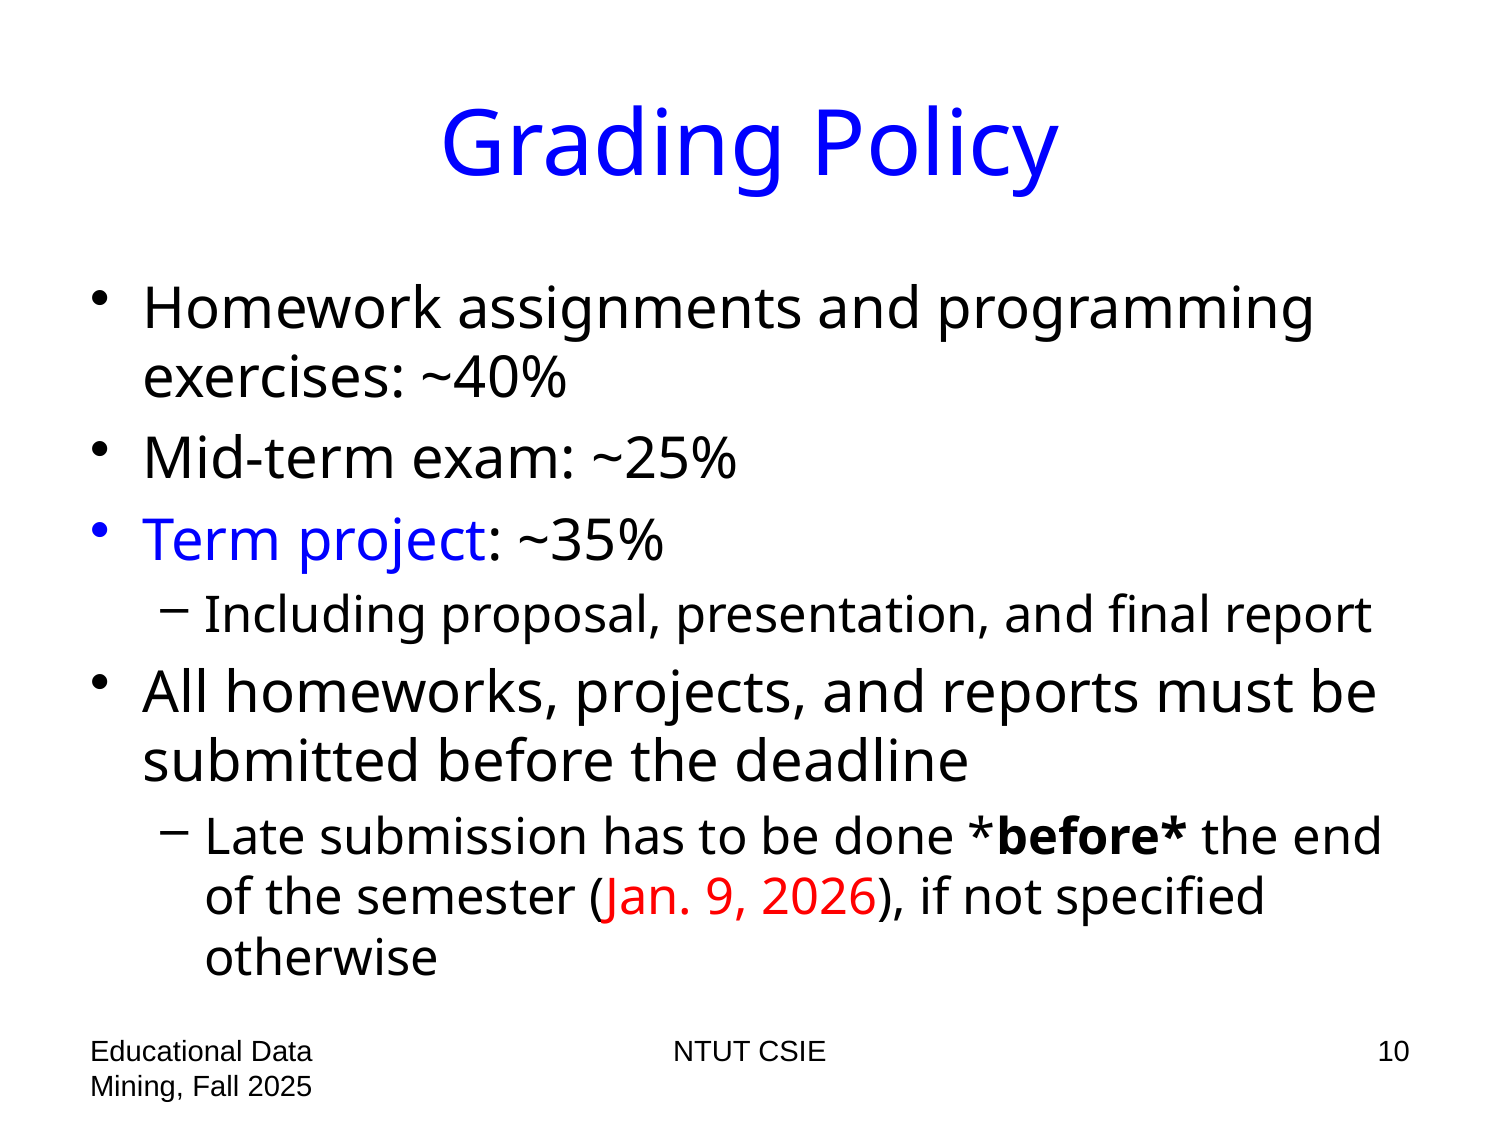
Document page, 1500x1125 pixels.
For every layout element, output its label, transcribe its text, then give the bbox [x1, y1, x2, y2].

slide_number Educational Data Mining, Fall 2025 [75, 1024, 425, 1103]
slide_number 10 [1074, 1024, 1425, 1103]
list Homework assignments and programming exercises: ~40% Mid-term exam: ~25% Term project: ~35% Including proposal, presentation, and final report All homeworks, projects, and reports must be submitted before the deadline Late submission has to be done *before* the end of the semester (Jan. 9, 2026), if not specified otherwise [75, 262, 1425, 1005]
footer NTUT CSIE [512, 1024, 988, 1103]
title Grading Policy [75, 45, 1425, 233]
